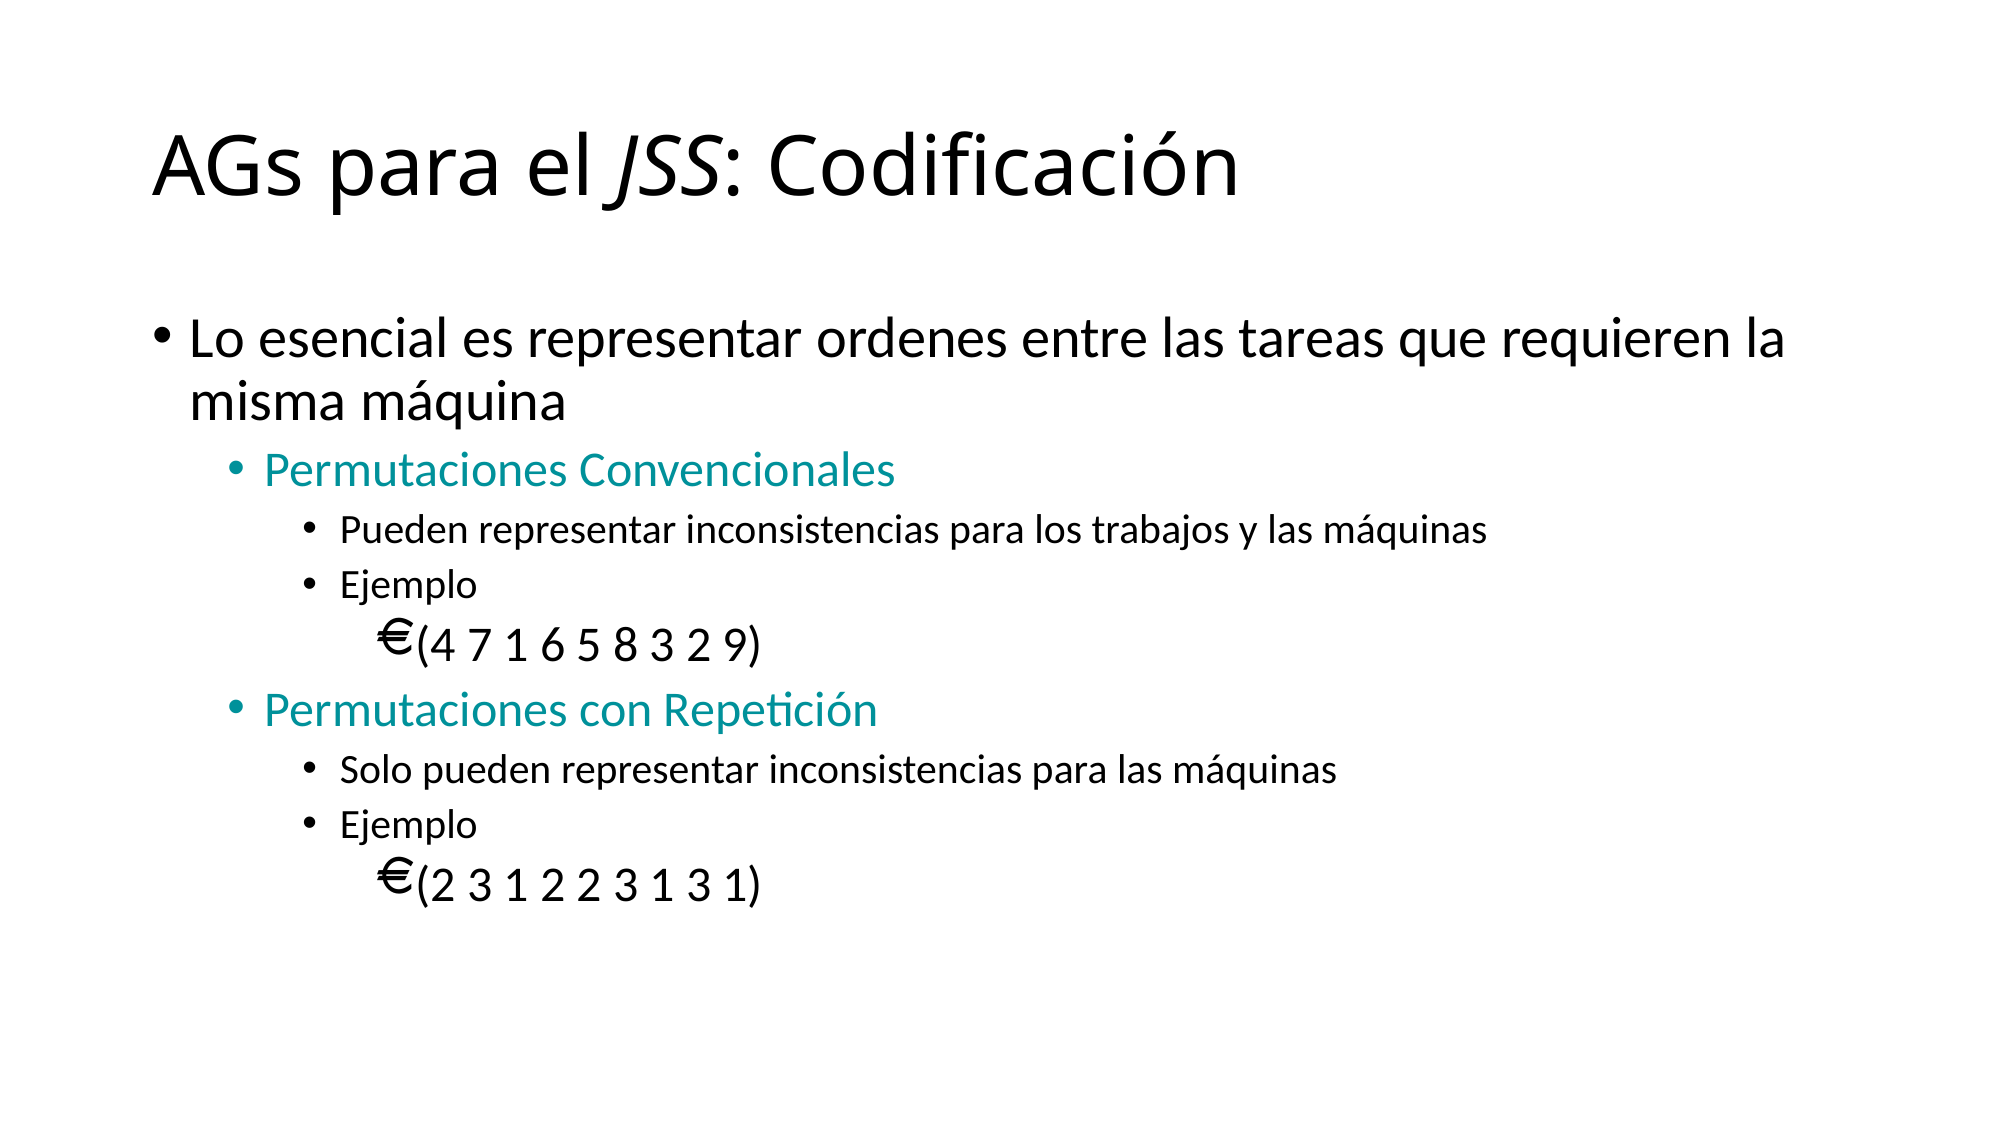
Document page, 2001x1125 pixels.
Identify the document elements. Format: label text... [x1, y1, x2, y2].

list Lo esencial es representar ordenes entre las tareas que requieren la misma máquina Permutaciones Convencionales Pueden representar inconsistencias para los trabajos y las máquinas Ejemplo (4 7 1 6 5 8 3 2 9) Permutaciones con Repetición Solo pueden representar inconsistencias para las máquinas Ejemplo (2 3 1 2 2 3 1 3 1) [137, 299, 1863, 1014]
title AGs para el JSS: Codificación [137, 59, 1863, 278]
